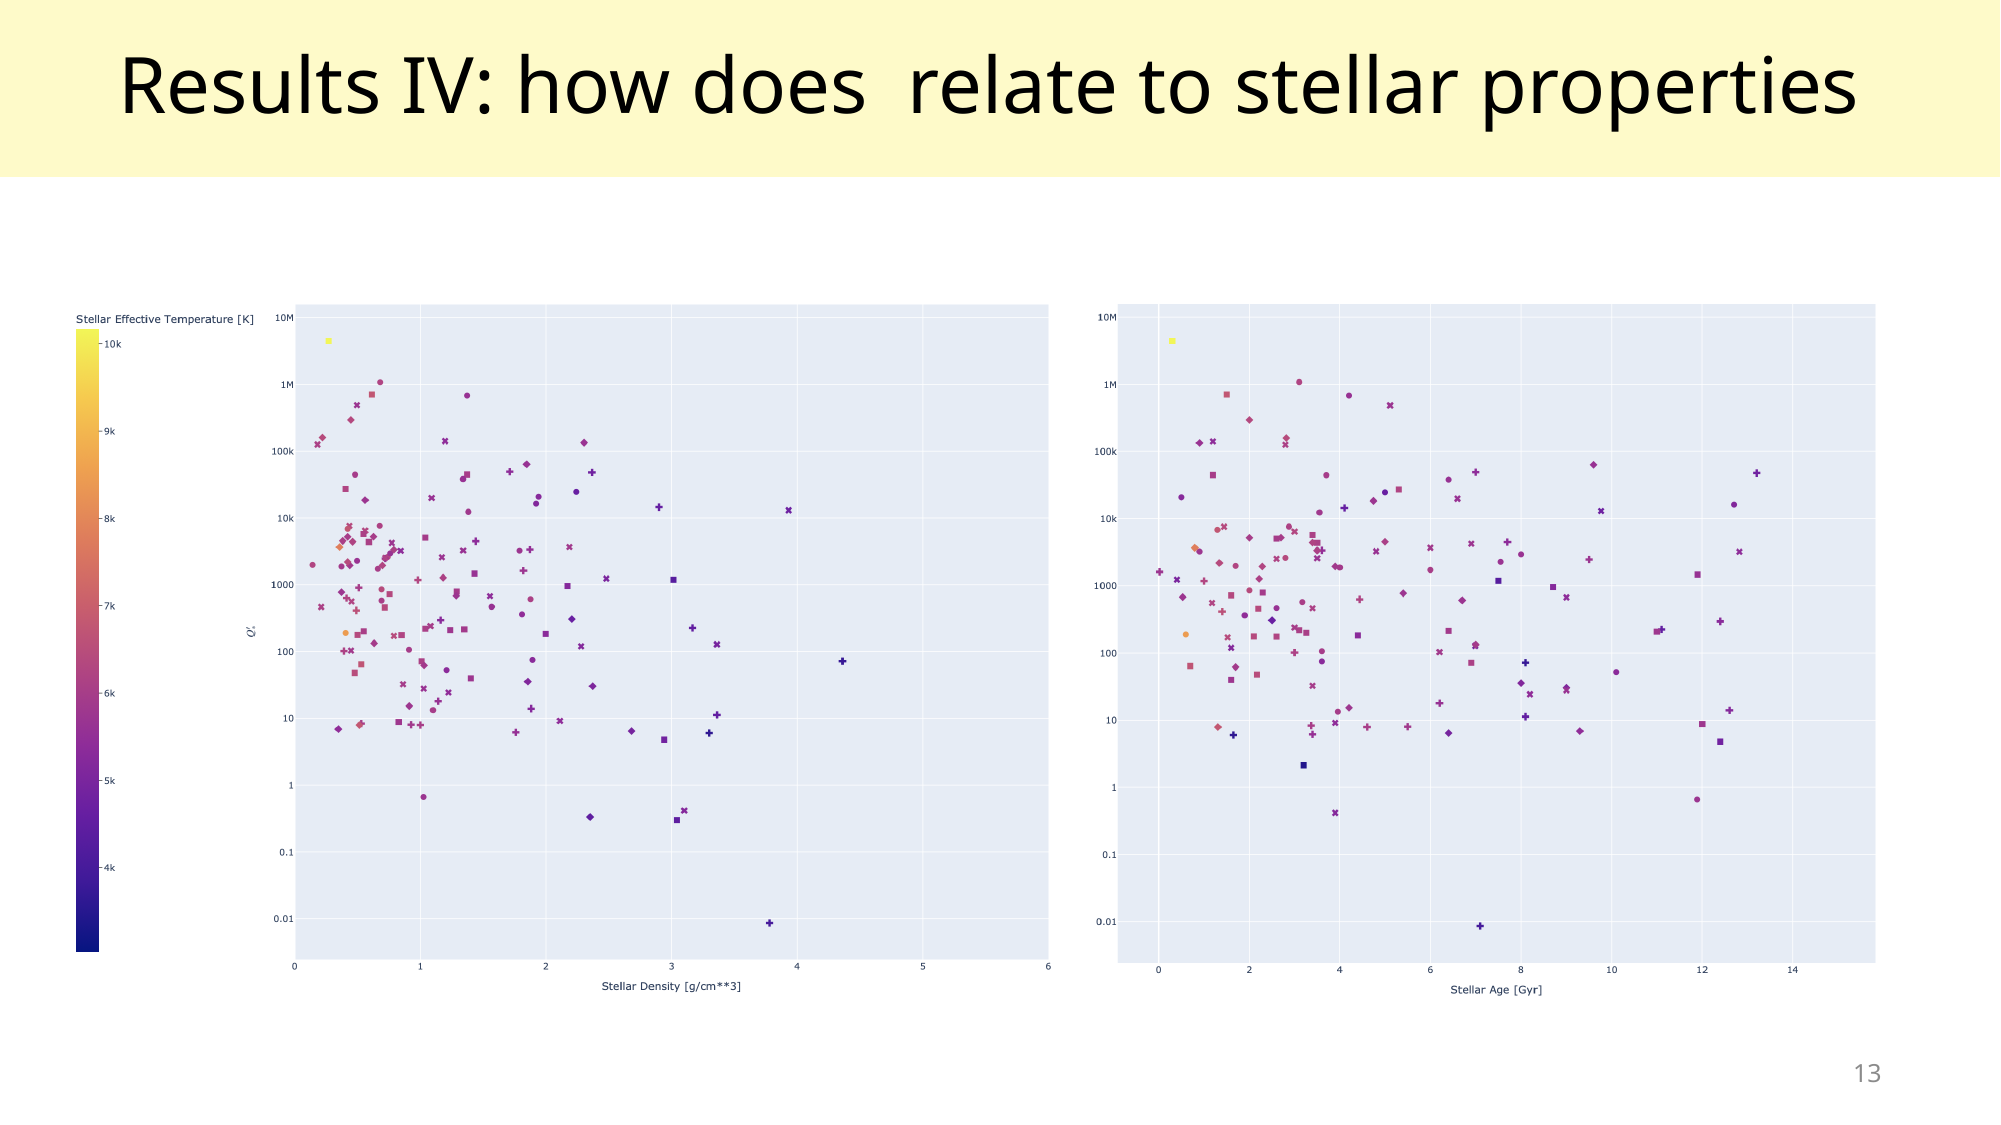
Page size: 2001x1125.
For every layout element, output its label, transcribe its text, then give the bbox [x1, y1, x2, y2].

slide_number 13 [1446, 1044, 1897, 1105]
picture [1086, 284, 1884, 1004]
picture [52, 279, 1063, 1004]
